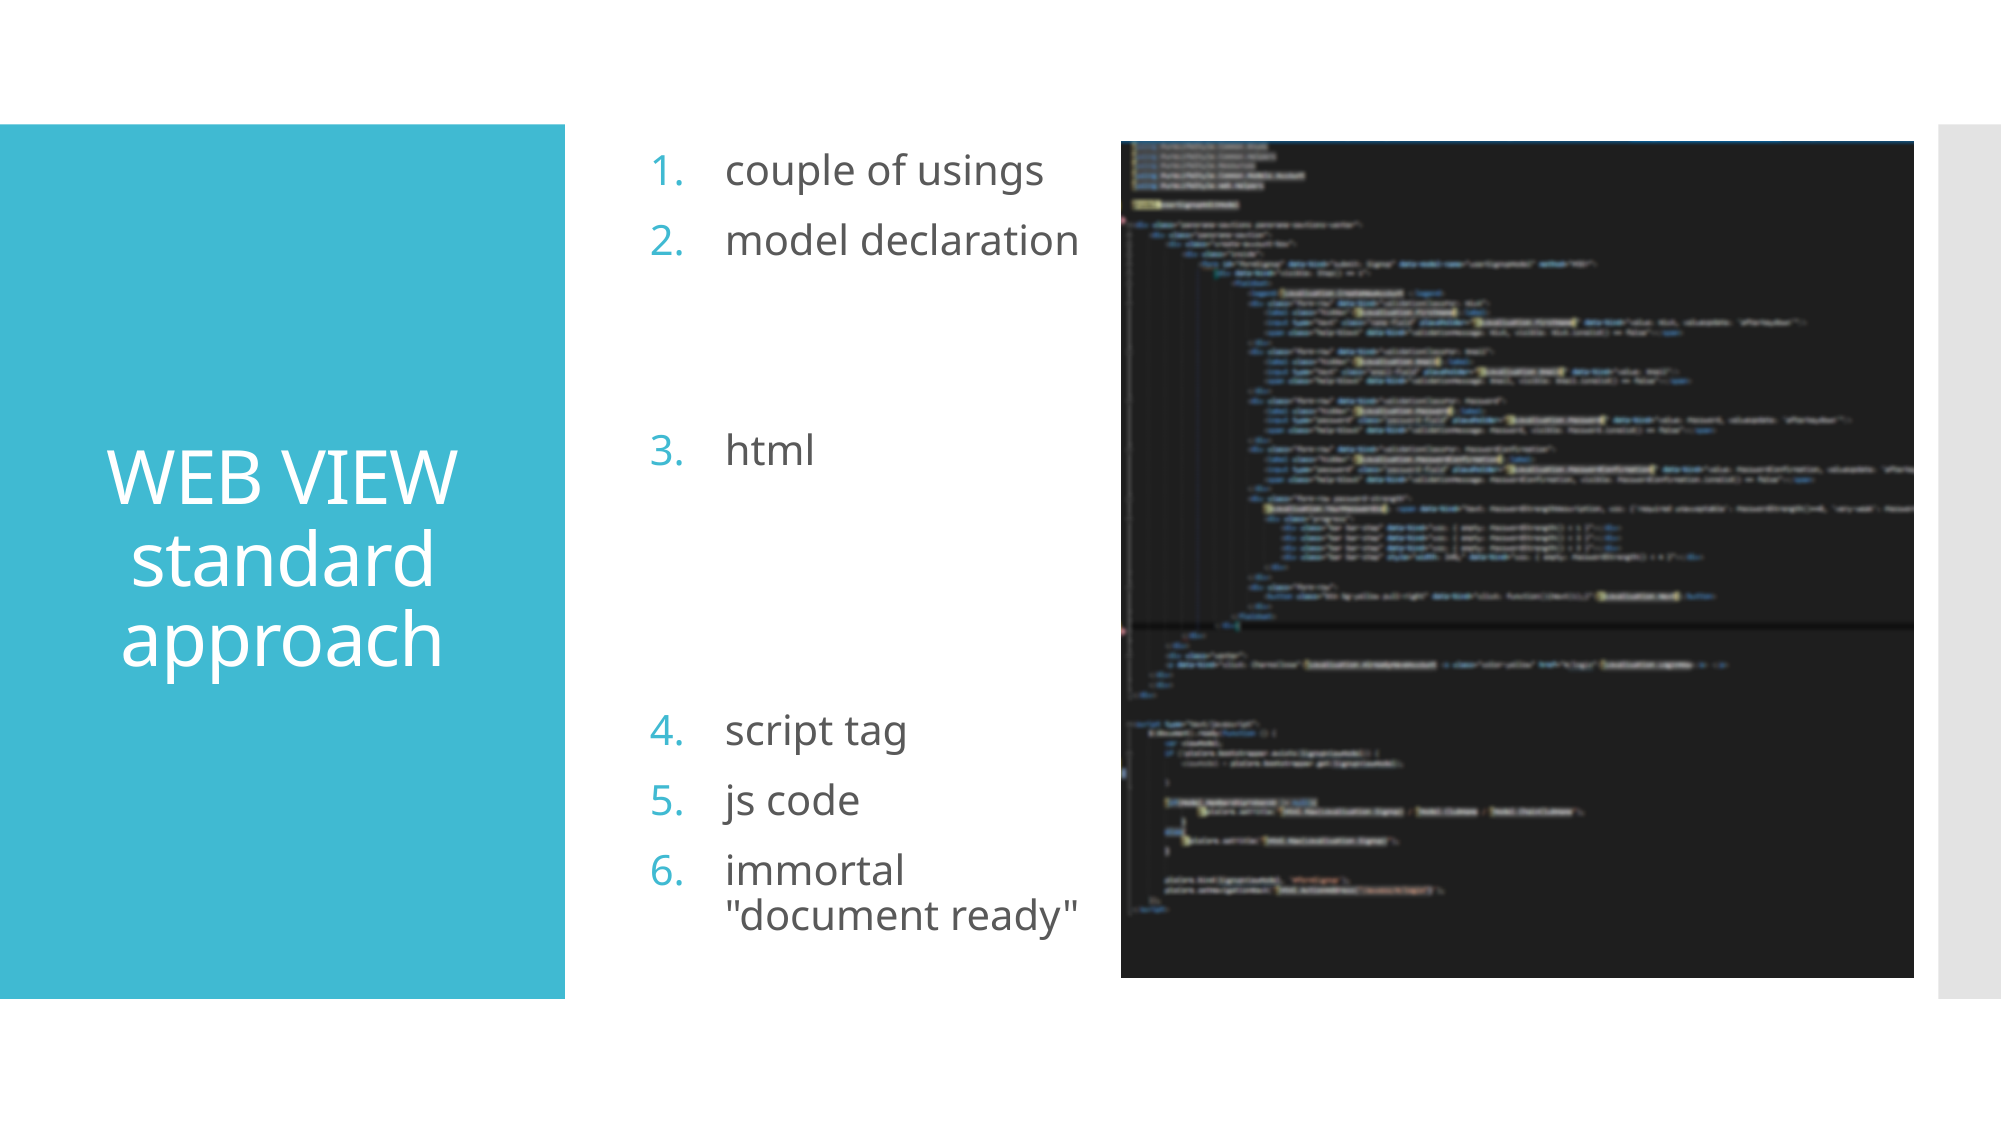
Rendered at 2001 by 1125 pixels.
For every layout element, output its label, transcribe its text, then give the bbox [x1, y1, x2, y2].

picture [1121, 141, 1914, 978]
list couple of usings model declaration html script tag js code immortal "document ready" [634, 141, 1835, 982]
title WEB VIEW standard approach [41, 184, 525, 940]
